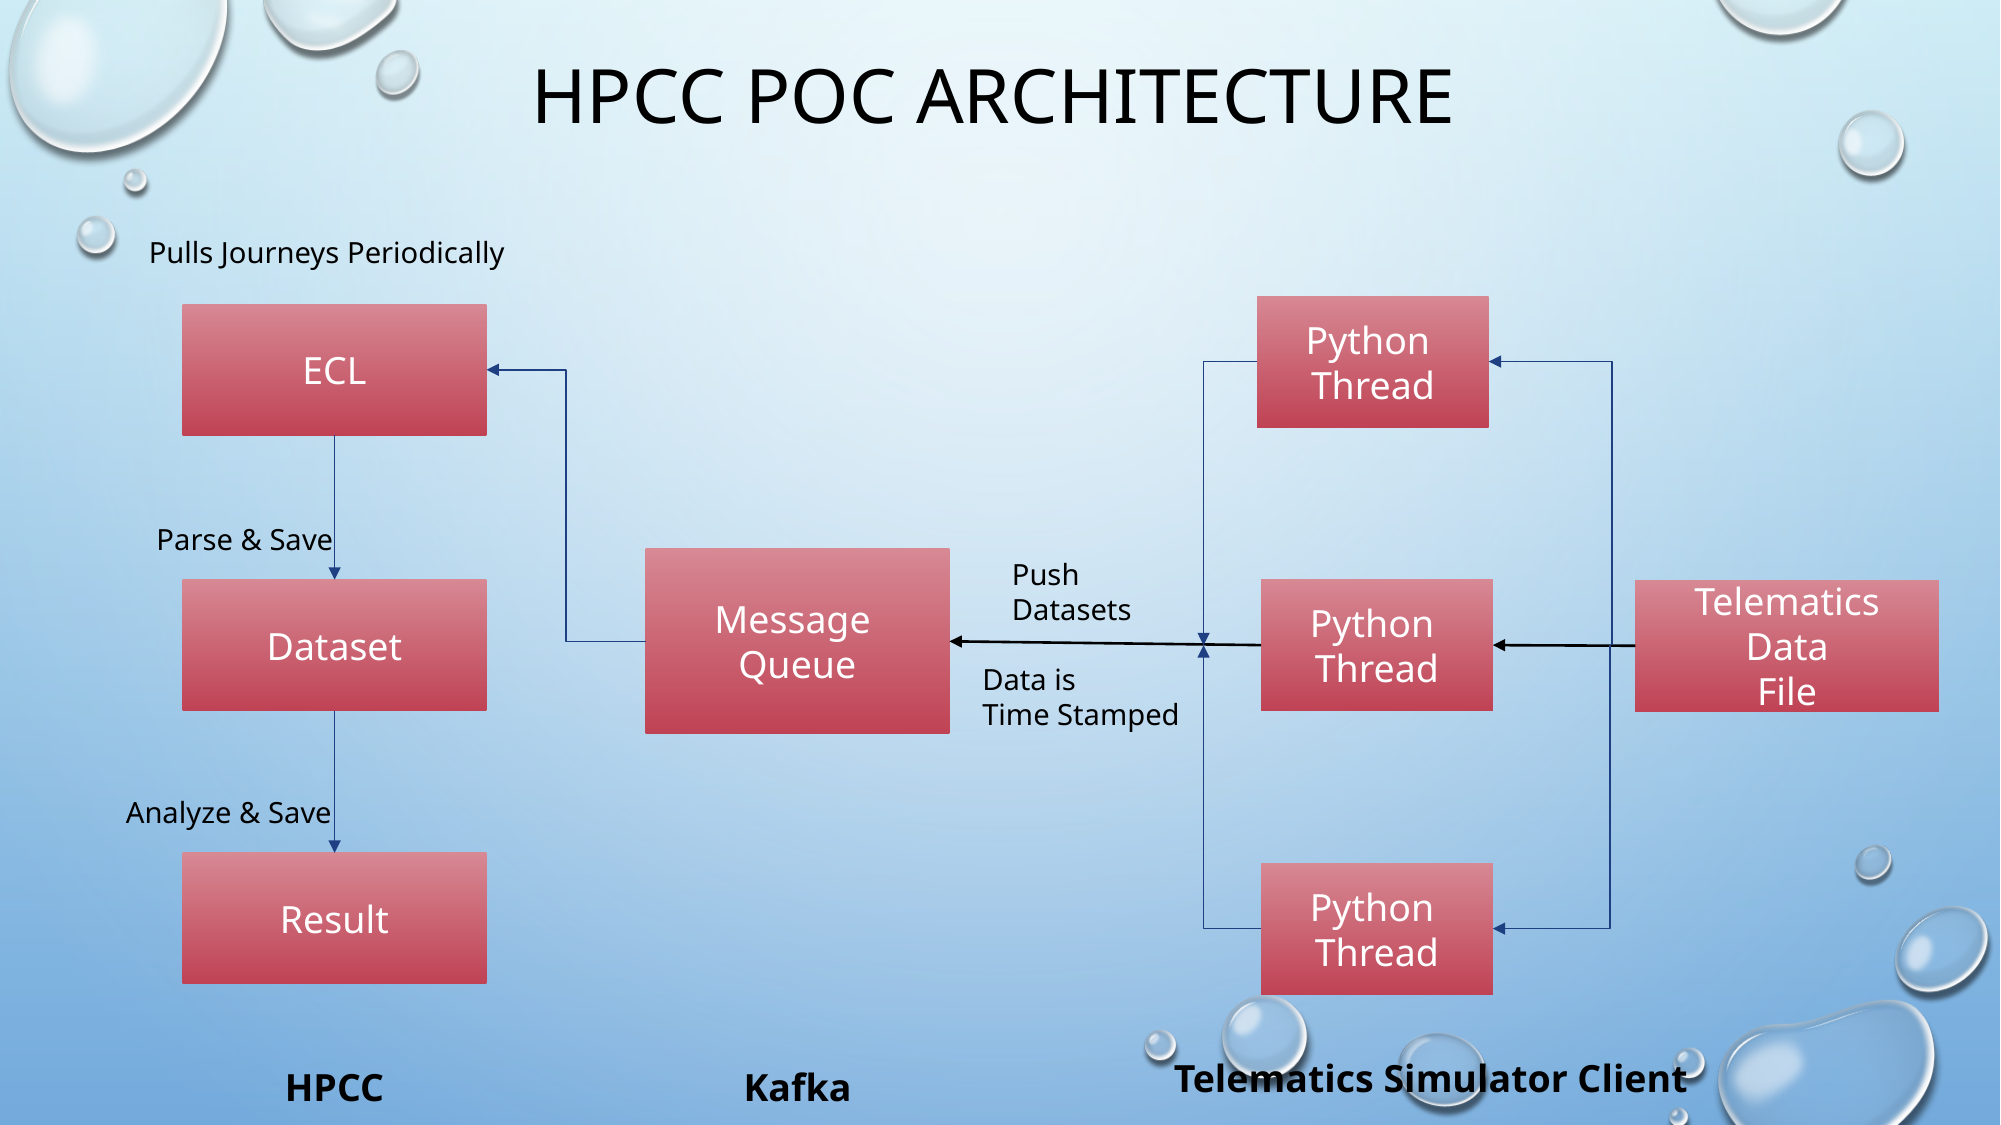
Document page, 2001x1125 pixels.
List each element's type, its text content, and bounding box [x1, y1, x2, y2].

text_box Telematics Data File [1635, 580, 1939, 712]
text_box Result [182, 852, 487, 984]
text_box ECL [182, 304, 487, 436]
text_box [1408, 441, 1693, 566]
text_box Dataset [182, 579, 487, 711]
text_box Parse & Save [338, 513, 349, 564]
text_box Python Thread [1261, 863, 1493, 995]
text_box Python Thread [1263, 579, 1493, 711]
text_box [486, 369, 646, 642]
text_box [1409, 727, 1694, 846]
text_box Pulls Journeys Periodically [133, 227, 520, 277]
text_box Analyze & Save [338, 786, 347, 837]
title HPCC POC Architecture [143, 16, 1844, 182]
text_box Telematics Simulator Client [1158, 1048, 1703, 1108]
text_box Data is Time Stamped [967, 655, 1195, 739]
text_box HPCC [270, 1056, 400, 1117]
text_box Analyze & Save [111, 786, 330, 837]
text_box Parse & Save [141, 513, 330, 564]
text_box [1203, 361, 1258, 644]
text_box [1203, 644, 1262, 929]
text_box Python Thread [1257, 296, 1489, 428]
text_box Push Datasets [997, 549, 1147, 634]
text_box Kafka [728, 1056, 867, 1117]
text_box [949, 641, 1197, 646]
text_box Message Queue [645, 548, 950, 734]
picture [0, 0, 2000, 1125]
